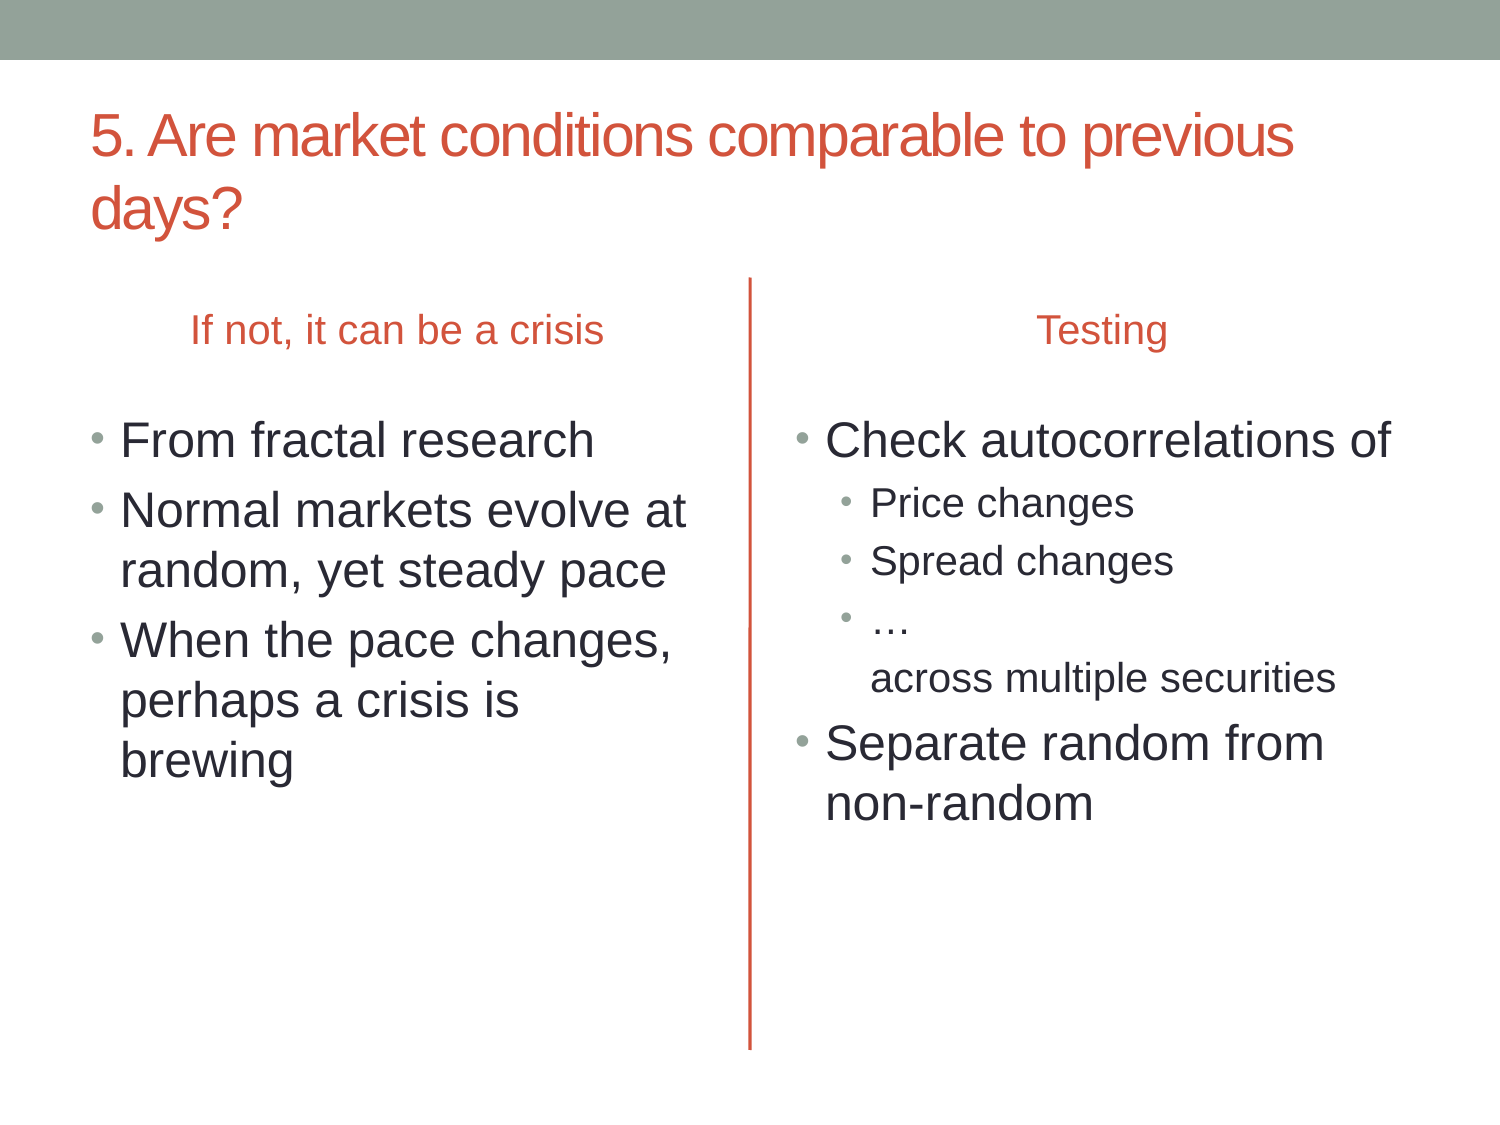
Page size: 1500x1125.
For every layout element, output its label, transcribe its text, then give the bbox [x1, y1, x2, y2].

list If not, it can be a crisis [75, 275, 720, 380]
list Testing [780, 275, 1425, 380]
list Check autocorrelations of Price changes Spread changes … across multiple securities Separate random from non-random [780, 399, 1425, 1049]
title 5. Are market conditions comparable to previous days? [75, 87, 1425, 250]
list From fractal research Normal markets evolve at random, yet steady pace When the pace changes, perhaps a crisis is brewing [75, 399, 720, 1049]
